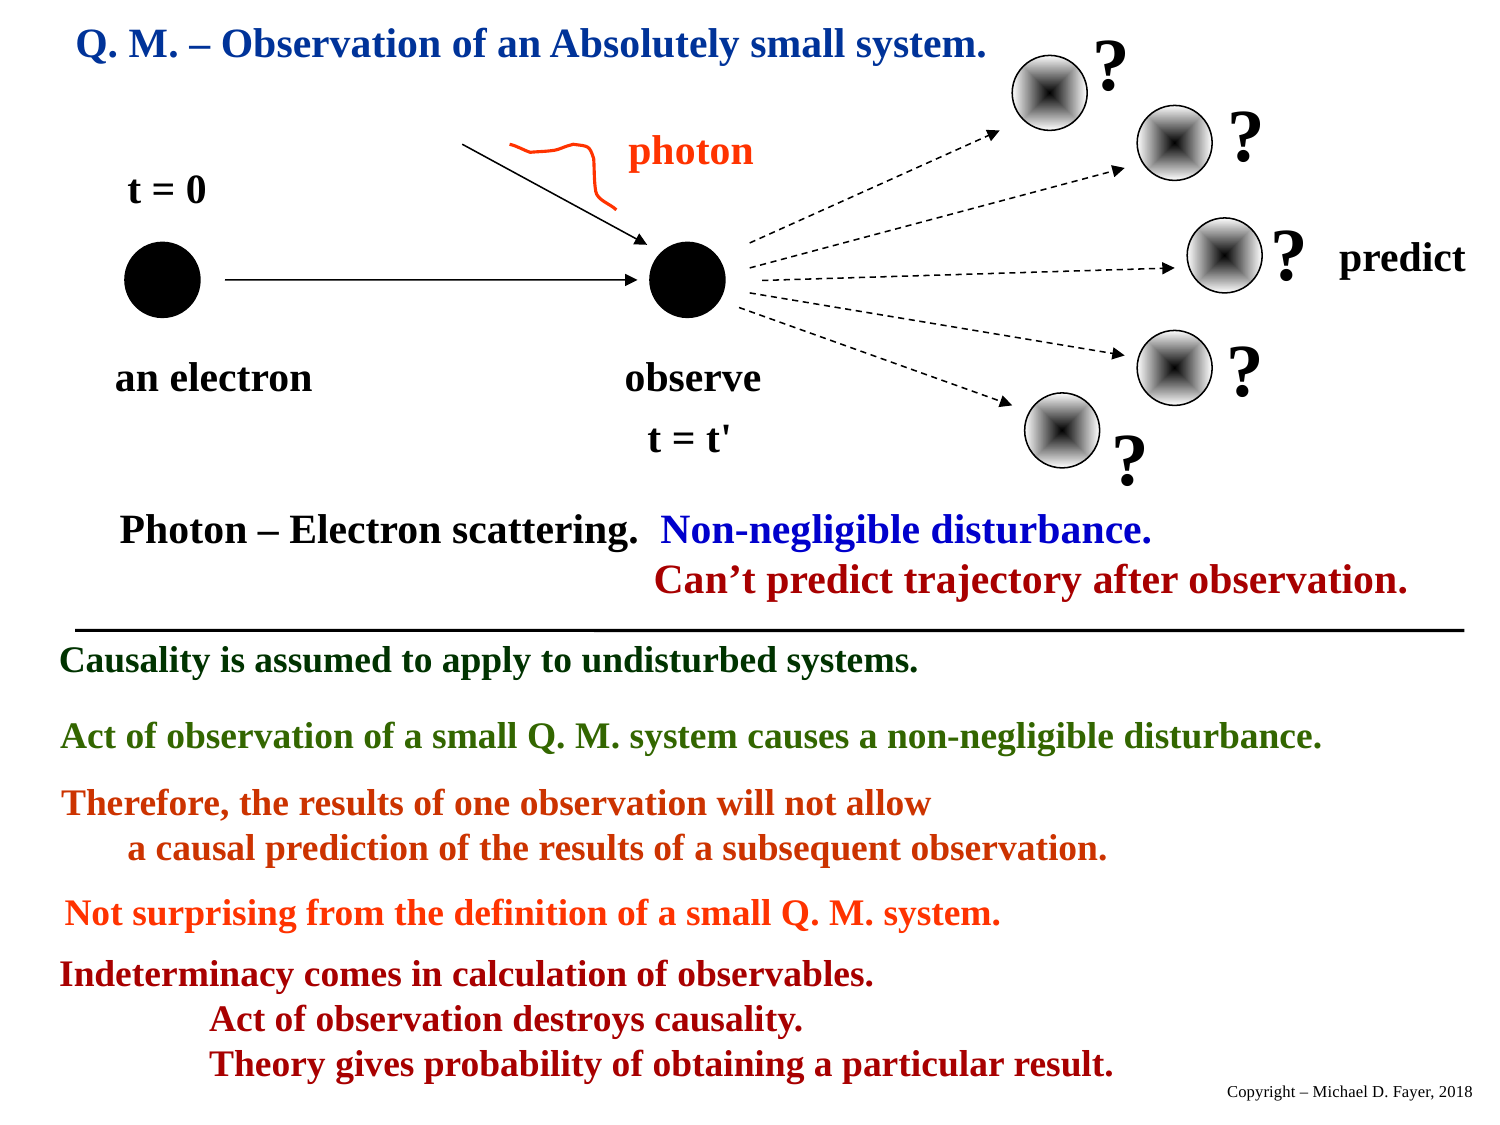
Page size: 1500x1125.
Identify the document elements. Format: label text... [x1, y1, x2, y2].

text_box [43, 627, 1465, 1092]
text_box Q. M. – Observation of an Absolutely small system. [60, 8, 103, 74]
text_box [105, 7, 1482, 611]
text_box Copyright – Michael D. Fayer, 2018 [1212, 1073, 1488, 1108]
